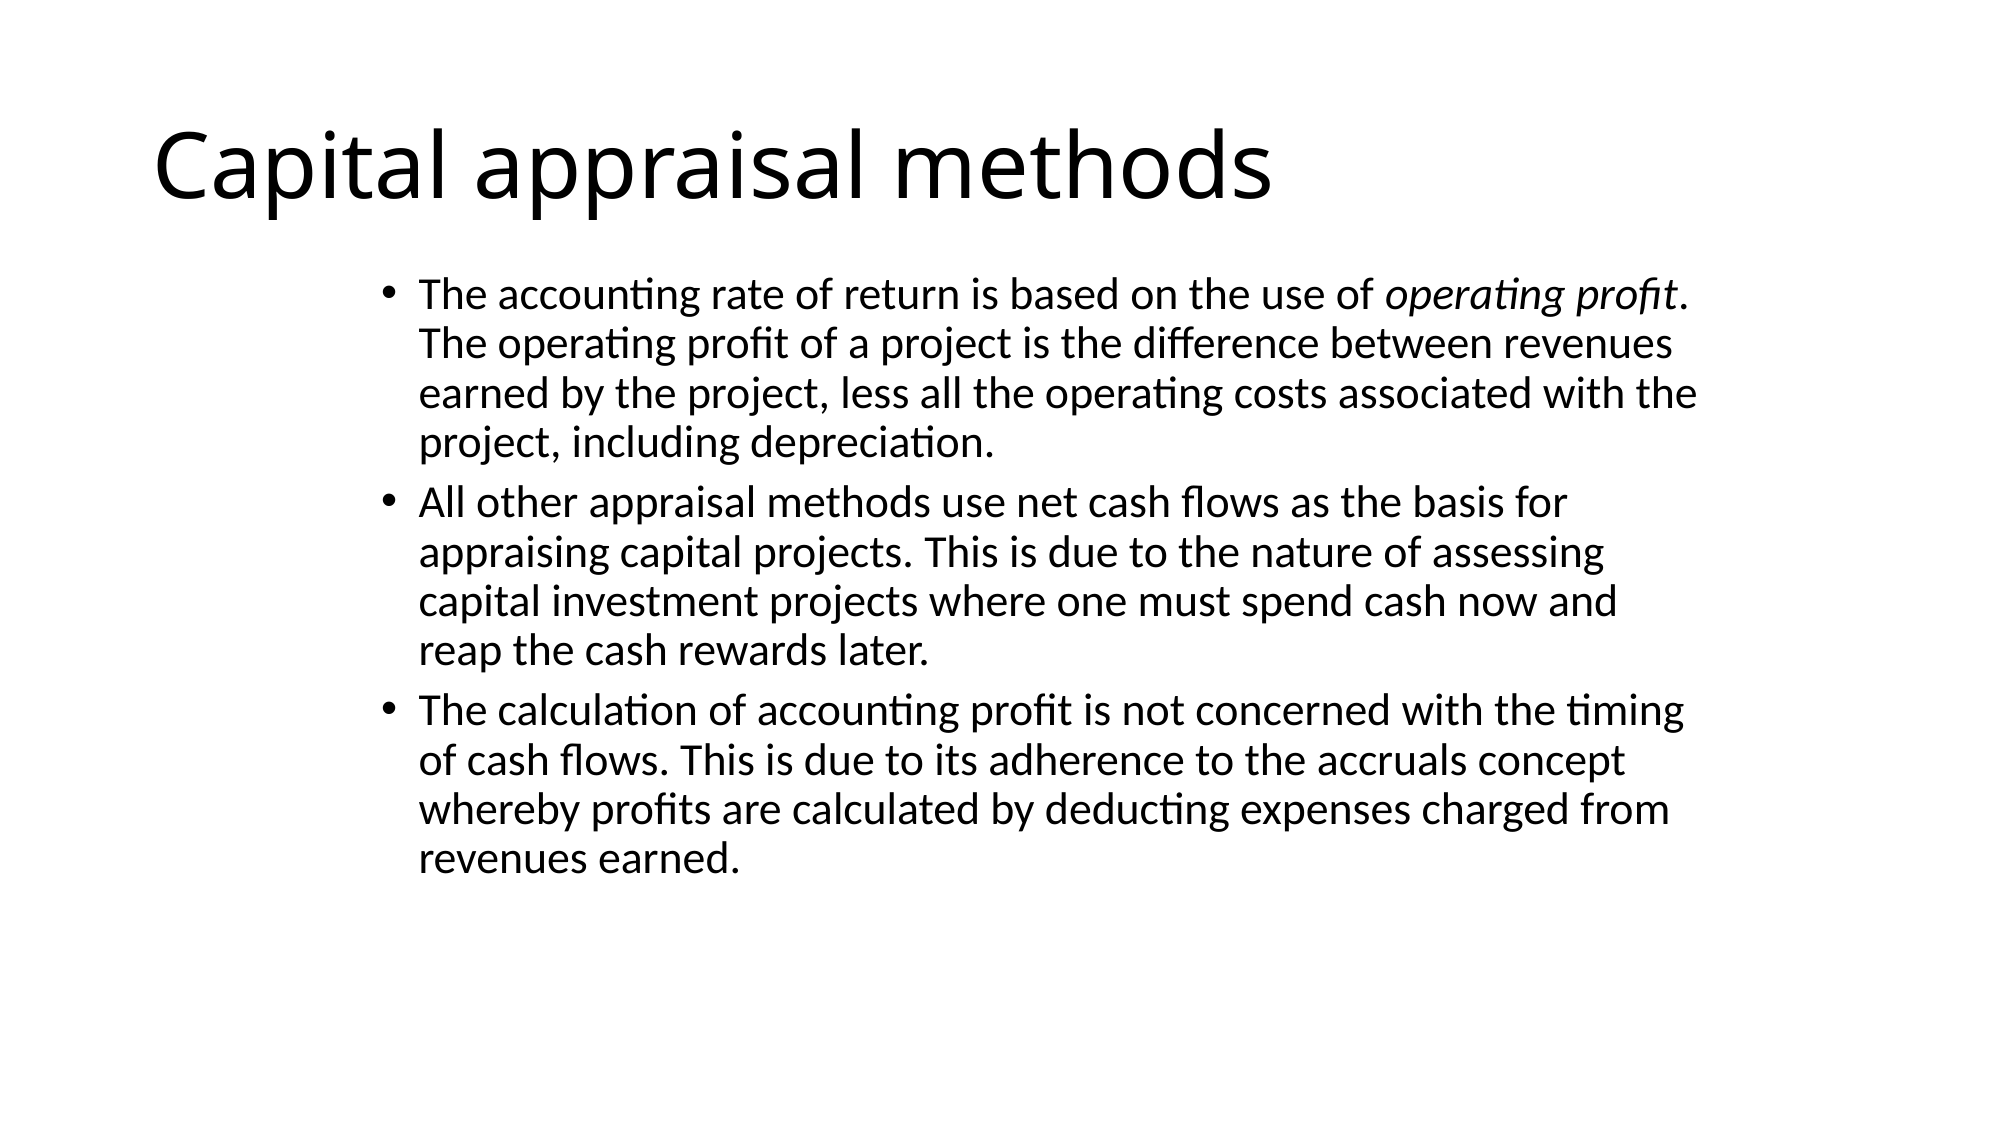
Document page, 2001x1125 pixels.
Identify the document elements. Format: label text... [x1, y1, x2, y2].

title Capital appraisal methods [137, 59, 1863, 278]
list The accounting rate of return is based on the use of operating profit. The operating profit of a project is the difference between revenues earned by the project, less all the operating costs associated with the project, including depreciation. All other appraisal methods use net cash flows as the basis for appraising capital projects. This is due to the nature of assessing capital investment projects where one must spend cash now and reap the cash rewards later. The calculation of accounting profit is not concerned with the timing of cash flows. This is due to its adherence to the accruals concept whereby profits are calculated by deducting expenses charged from revenues earned. [291, 262, 1721, 1005]
